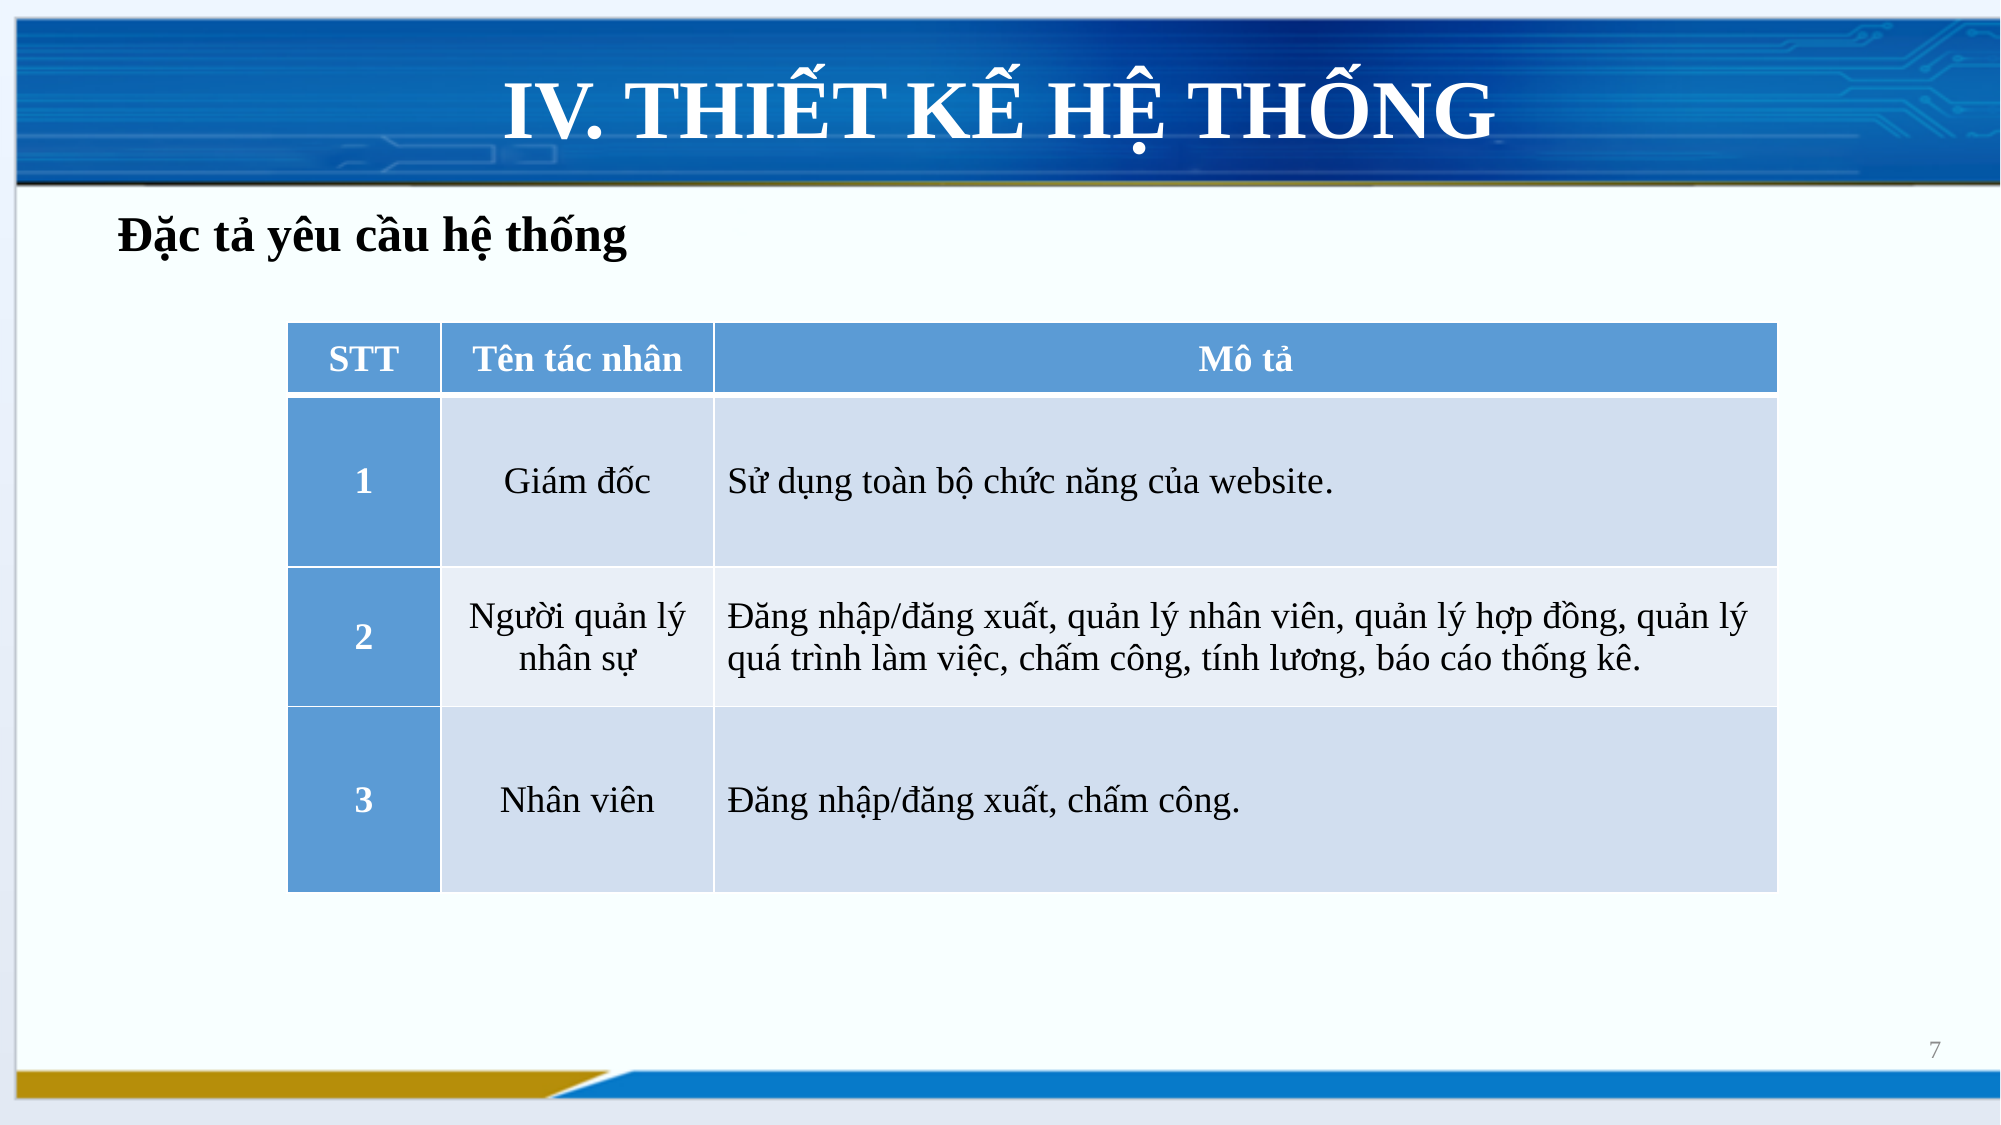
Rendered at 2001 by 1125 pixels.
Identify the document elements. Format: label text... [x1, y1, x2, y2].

text_box Đặc tả yêu cầu hệ thống [102, 194, 643, 269]
table_cell 3 [288, 707, 440, 892]
table_header STT [288, 323, 440, 392]
table_header Mô tả [715, 323, 1777, 392]
table_cell Nhân viên [442, 707, 713, 892]
text_box IV. THIẾT KẾ HỆ THỐNG [137, 0, 1863, 157]
picture [0, 0, 2001, 1125]
slide_number 7 [1821, 1005, 1942, 1092]
table_cell Đăng nhập/đăng xuất, quản lý nhân viên, quản lý hợp đồng, quản lý quá trình làm việc, chấm công, tính lương, báo cáo thống kê. [715, 568, 1777, 706]
table_cell Đăng nhập/đăng xuất, chấm công. [715, 707, 1777, 892]
table_cell Người quản lý nhân sự [442, 568, 713, 706]
table_cell Giám đốc [442, 398, 713, 566]
table_cell Sử dụng toàn bộ chức năng của website. [715, 398, 1777, 566]
table_cell 2 [288, 568, 440, 706]
table_cell 1 [288, 398, 440, 566]
table_header Tên tác nhân [442, 323, 713, 392]
